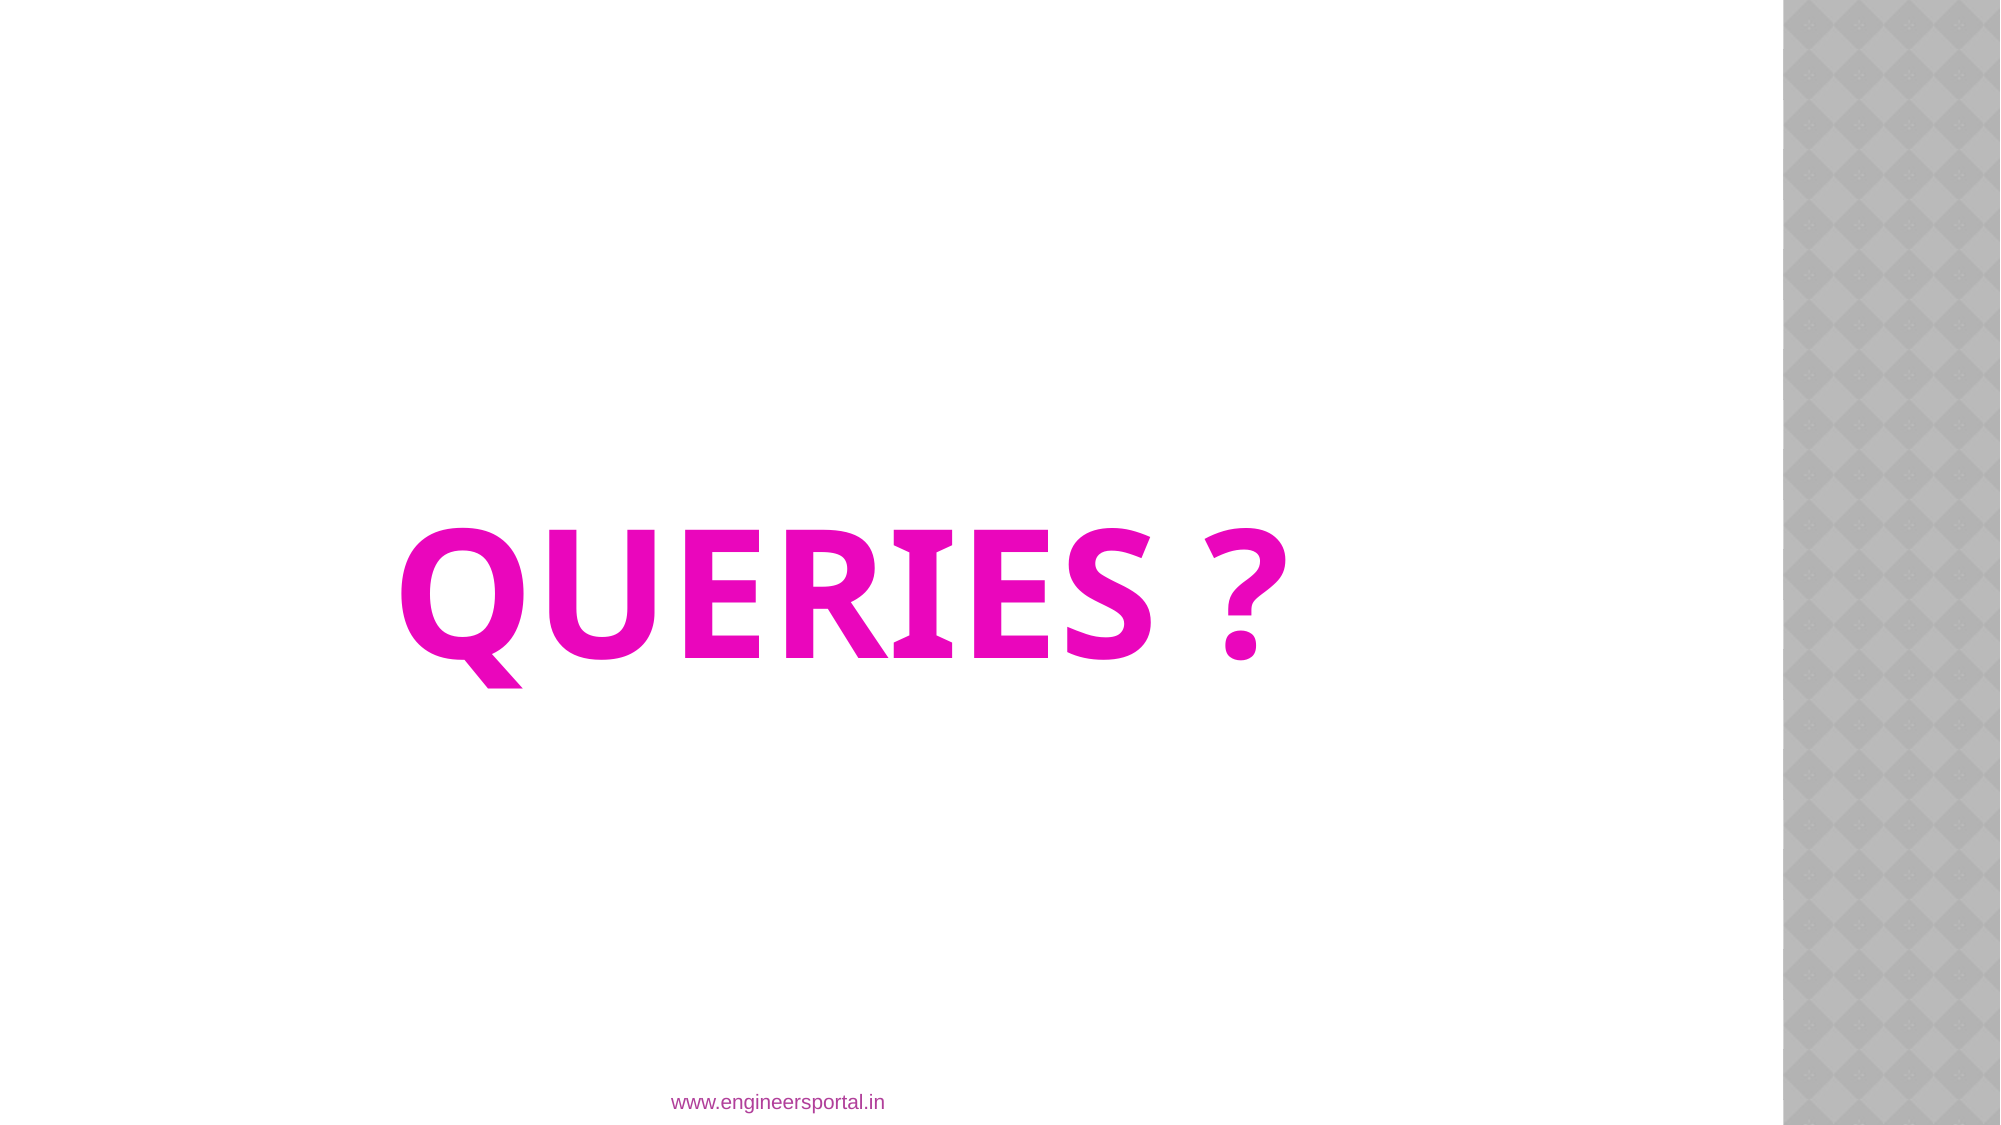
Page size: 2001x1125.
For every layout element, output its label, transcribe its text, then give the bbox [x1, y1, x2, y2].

footer www.engineersportal.in [99, 1075, 900, 1114]
title QUERIES ? [150, 477, 1849, 695]
